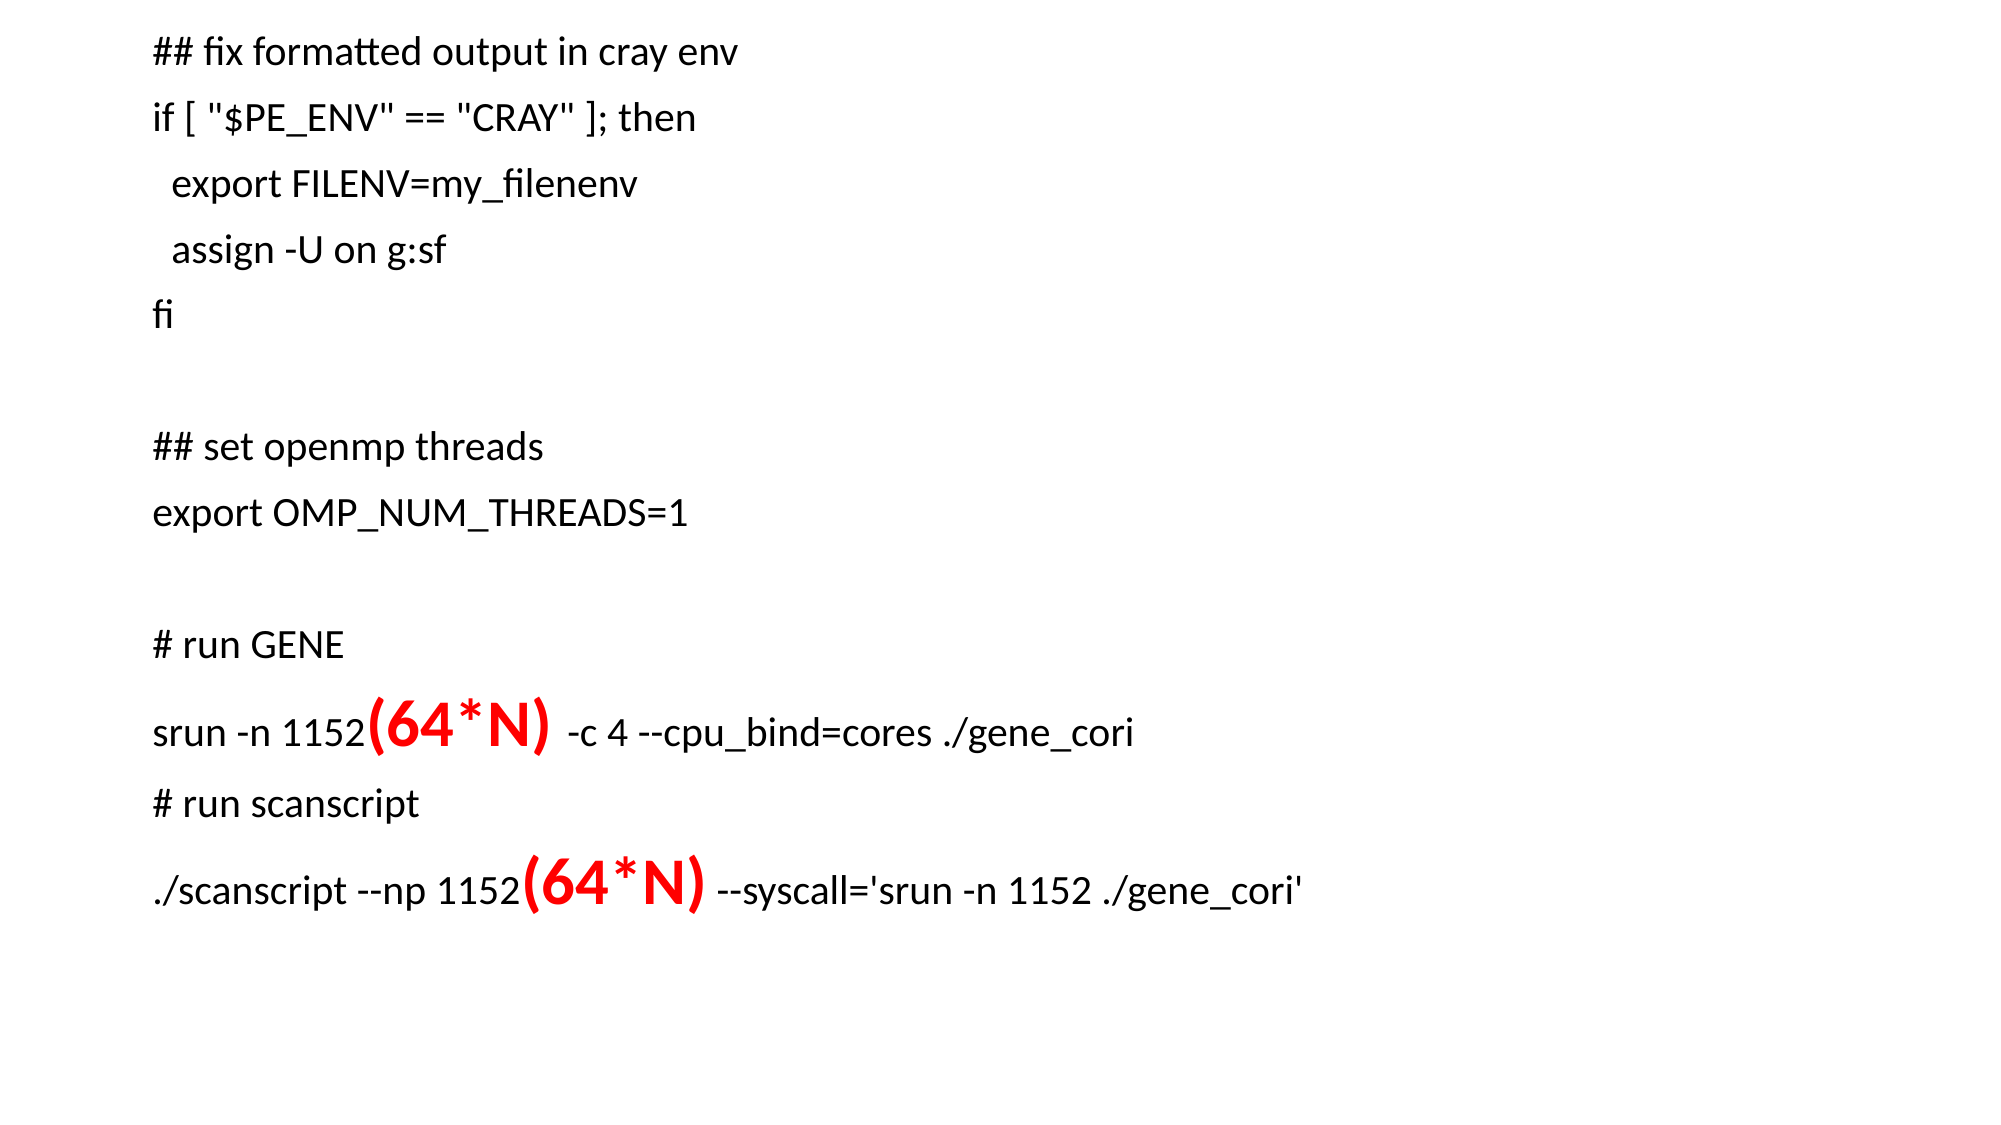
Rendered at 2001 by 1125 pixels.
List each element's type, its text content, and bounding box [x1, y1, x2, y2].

list ## fix formatted output in cray env if [ "$PE_ENV" == "CRAY" ]; then export FILENV=my_filenenv assign -U on g:sf fi ## set openmp threads export OMP_NUM_THREADS=1 # run GENE srun -n 1152(64*N) -c 4 --cpu_bind=cores ./gene_cori # run scanscript ./scanscript --np 1152(64*N) --syscall='srun -n 1152 ./gene_cori' [137, 21, 1863, 1107]
